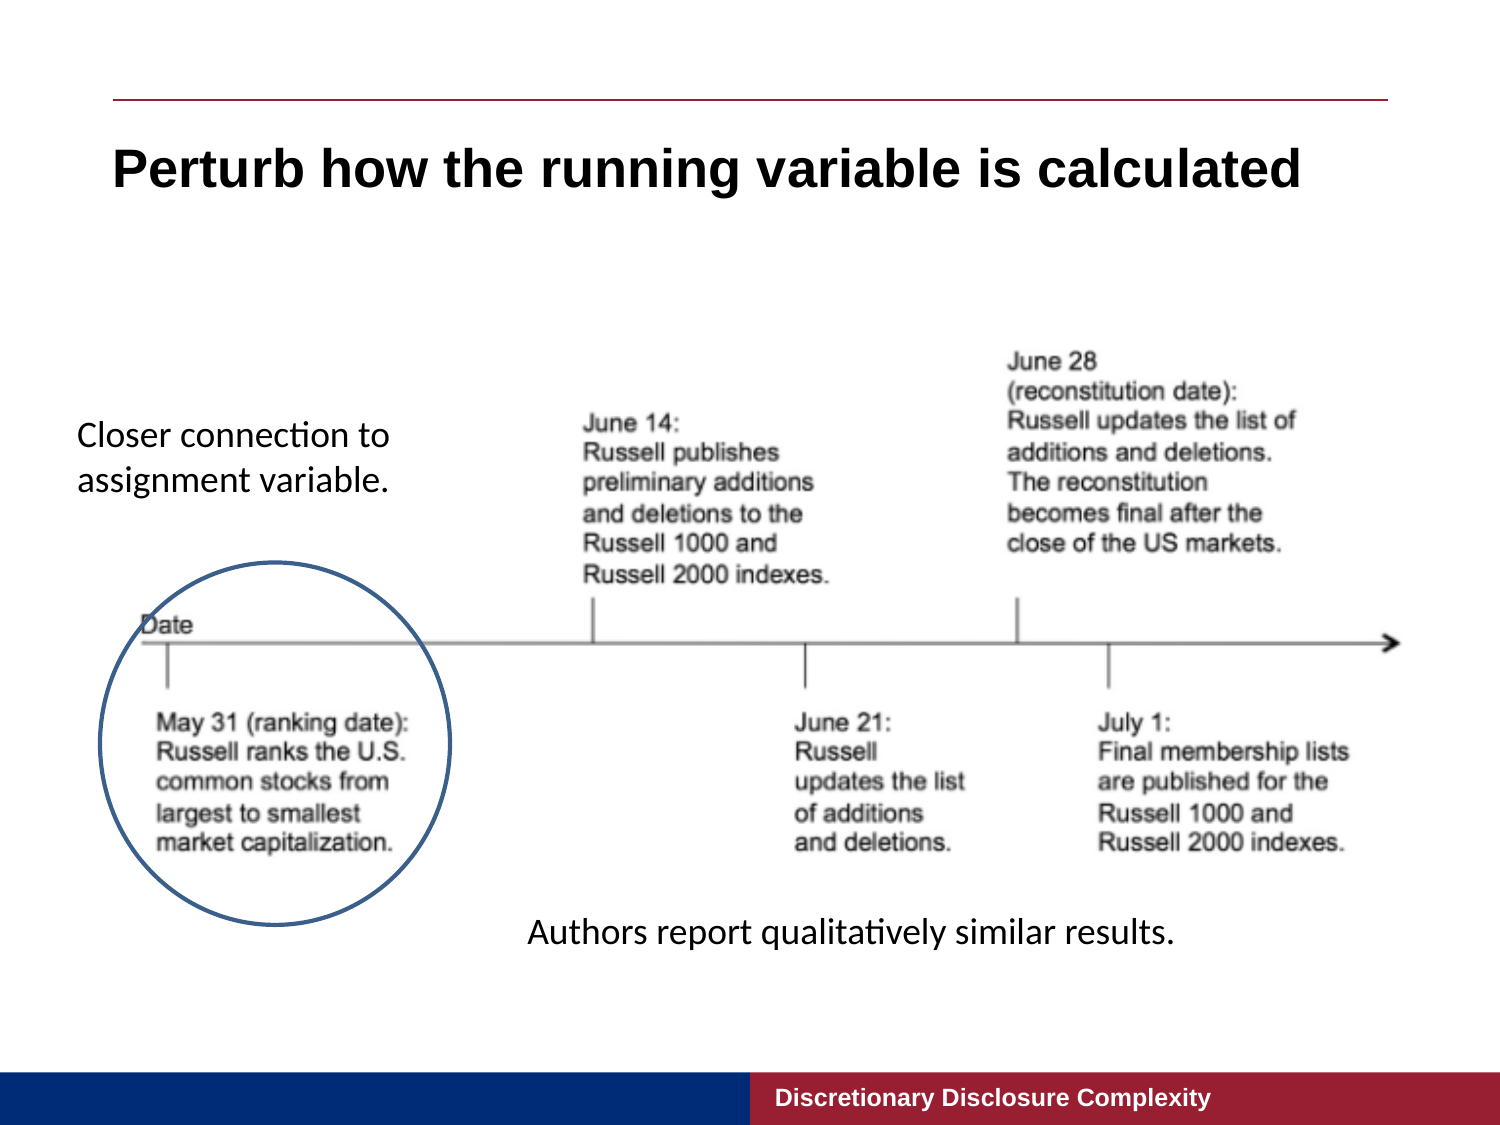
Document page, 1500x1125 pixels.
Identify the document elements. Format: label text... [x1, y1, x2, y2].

footer Discretionary Disclosure Complexity [774, 1072, 1338, 1121]
text_box [145, 869, 405, 928]
text_box Authors report qualitatively similar results. [512, 899, 1213, 960]
title Perturb how the running variable is calculated [112, 124, 1388, 250]
picture [1, 332, 1498, 861]
